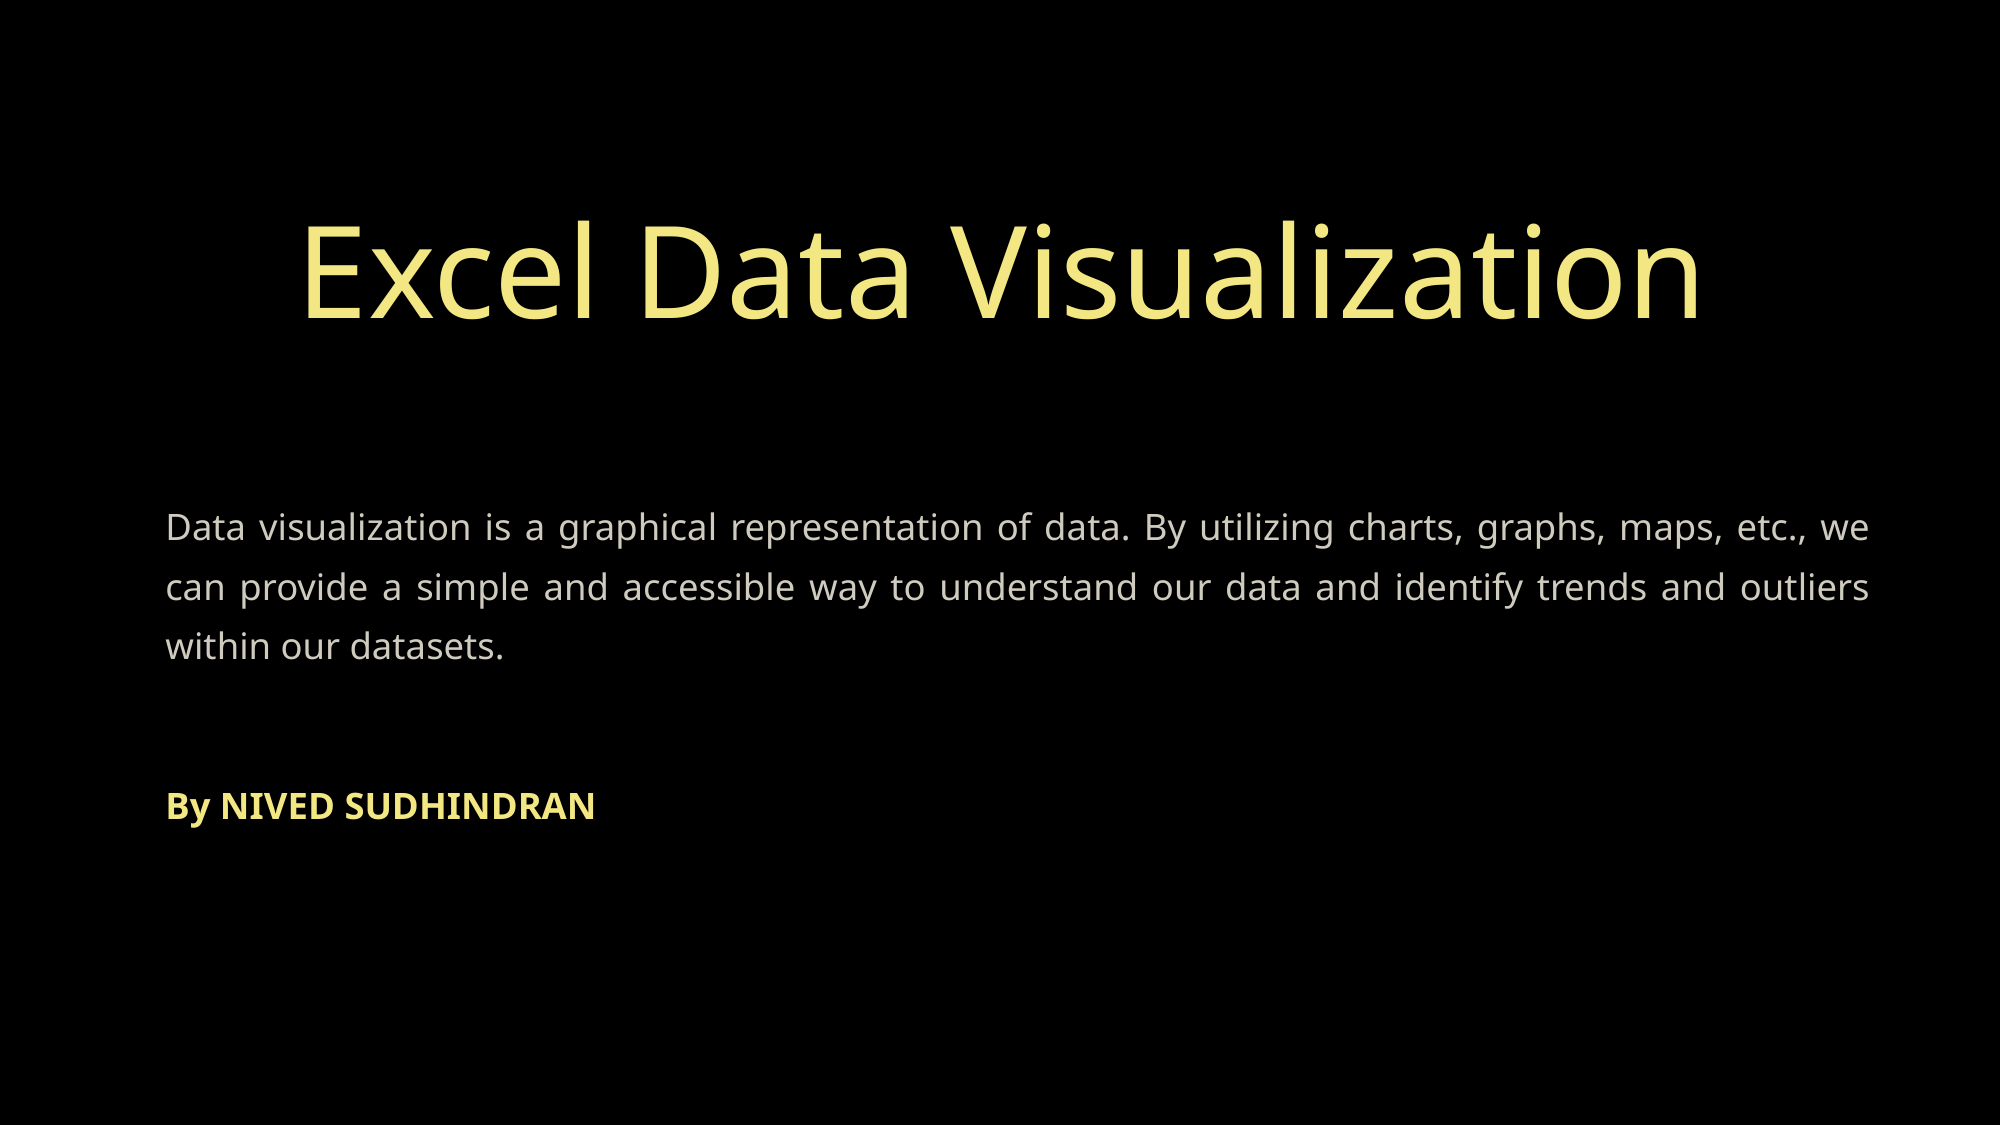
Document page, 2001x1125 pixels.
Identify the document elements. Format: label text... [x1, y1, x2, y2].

subtitle Data visualization is a graphical representation of data. By utilizing charts, graphs, maps, etc., we can provide a simple and accessible way to understand our data and identify trends and outliers within our datasets. By NIVED SUDHINDRAN [165, 488, 1873, 972]
title Excel Data Visualization [131, 184, 1873, 450]
